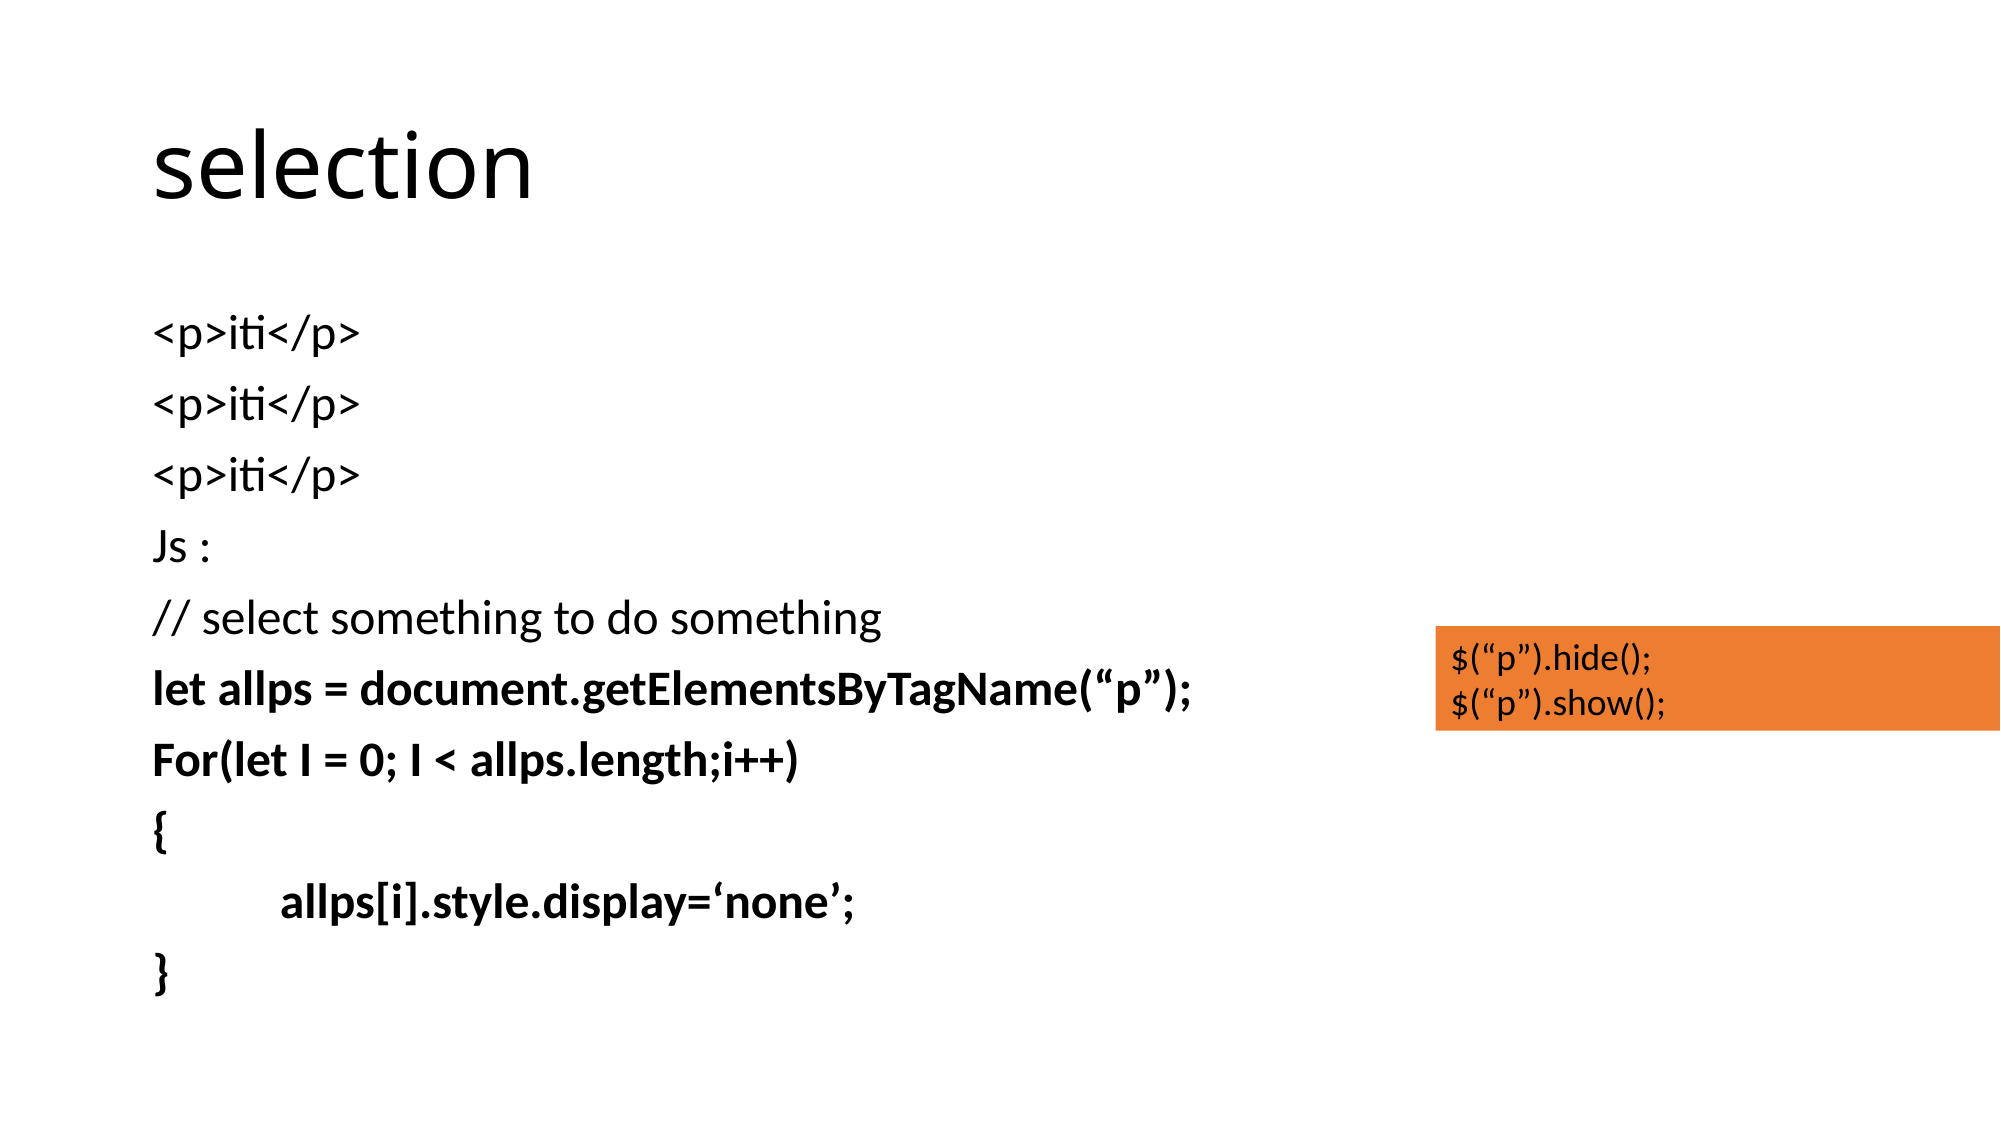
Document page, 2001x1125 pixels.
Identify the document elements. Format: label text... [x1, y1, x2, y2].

text_box $(“p”).hide(); $(“p”).show(); [1435, 626, 2000, 731]
title selection [137, 59, 1863, 278]
list <p>iti</p> <p>iti</p> <p>iti</p> Js : // select something to do something let allps = document.getElementsByTagName(“p”); For(let I = 0; I < allps.length;i++) { allps[i].style.display=‘none’; } [137, 299, 1863, 1014]
